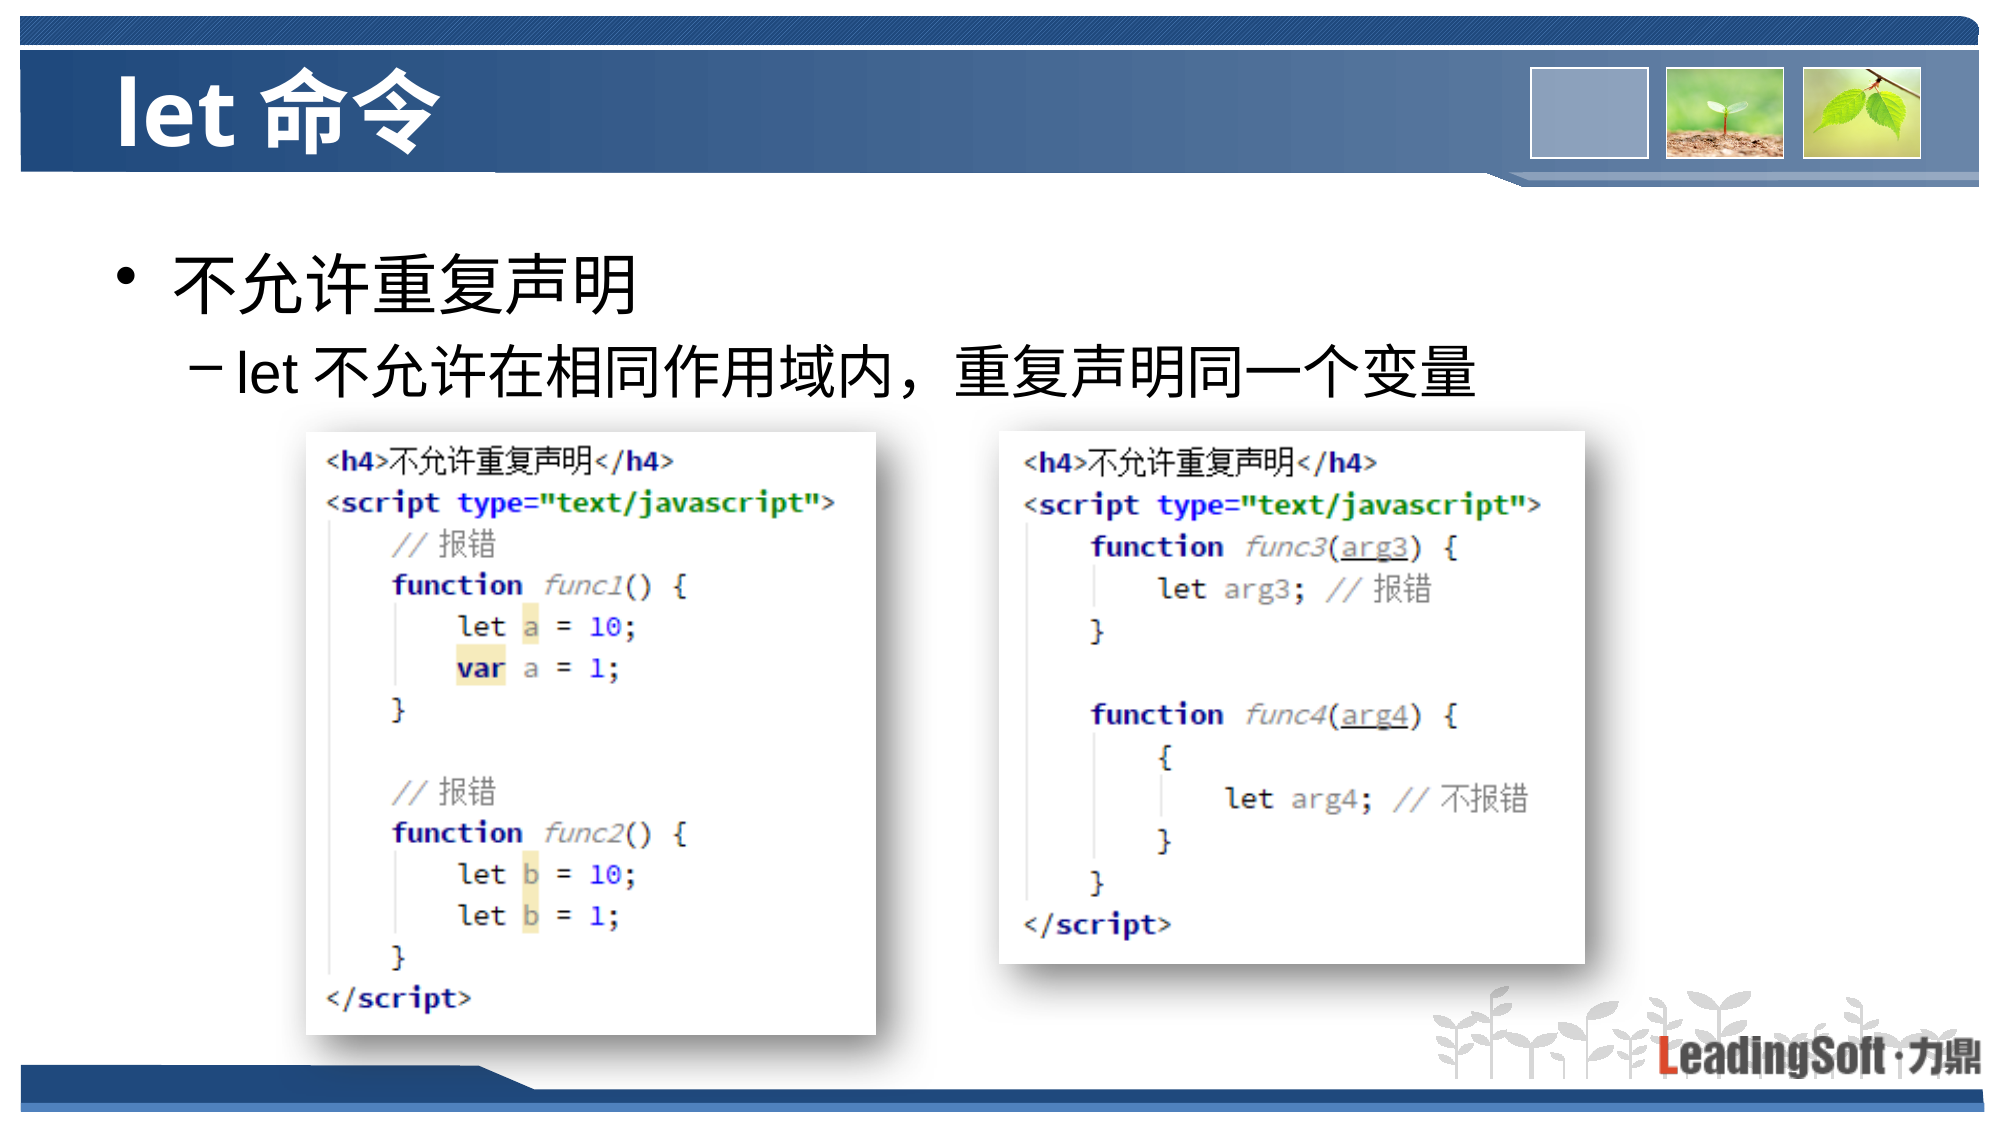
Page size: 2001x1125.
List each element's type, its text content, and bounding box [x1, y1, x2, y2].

list 不允许重复声明 let不允许在相同作用域内，重复声明同一个变量 [99, 235, 1900, 1013]
picture [1804, 69, 1920, 157]
picture [999, 431, 1585, 965]
picture [1659, 1036, 1983, 1079]
picture [1667, 69, 1783, 157]
title let命令 [99, 39, 1517, 182]
picture [306, 432, 877, 1036]
